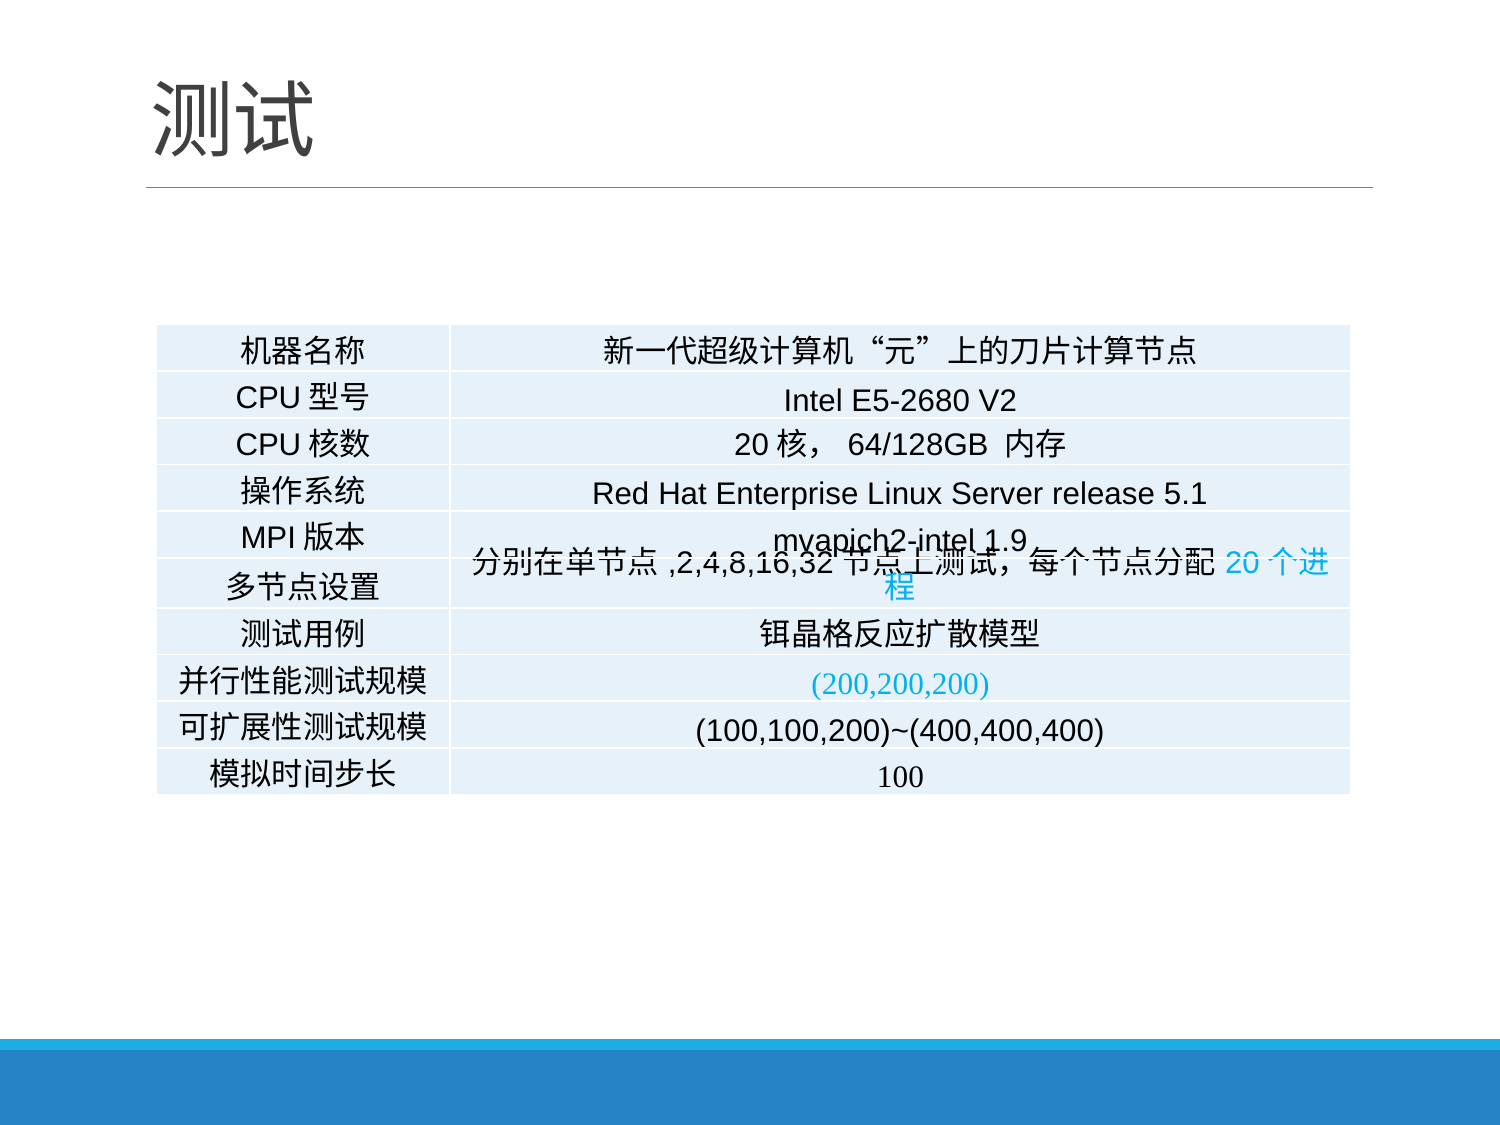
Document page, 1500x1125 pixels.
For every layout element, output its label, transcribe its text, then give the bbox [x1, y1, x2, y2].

table_header 机器名称 [157, 325, 449, 370]
table_cell 操作系统 [157, 465, 449, 510]
table_cell 模拟时间步长 [157, 749, 449, 794]
table_cell MPI版本 [157, 512, 449, 557]
table_cell 铒晶格反应扩散模型 [451, 609, 1350, 654]
table_cell (200,200,200) [451, 655, 1350, 700]
table_cell 测试用例 [157, 609, 449, 654]
table_cell mvapich2-intel 1.9 [451, 512, 1350, 557]
table_cell Red Hat Enterprise Linux Server release 5.1 [451, 465, 1350, 510]
table_cell 可扩展性测试规模 [157, 702, 449, 747]
table_cell 20核，64/128GB 内存 [451, 419, 1350, 464]
table_cell 分别在单节点,2,4,8,16,32节点上测试，每个节点分配20个进程 [451, 559, 1350, 607]
table_cell 多节点设置 [157, 559, 449, 607]
table_cell (100,100,200)~(400,400,400) [451, 702, 1350, 747]
table_cell CPU核数 [157, 419, 449, 464]
table_cell 并行性能测试规模 [157, 655, 449, 700]
title 测试 [135, 47, 1373, 176]
table_header 新一代超级计算机“元”上的刀片计算节点 [451, 325, 1350, 370]
table_cell CPU型号 [157, 372, 449, 417]
table_cell 100 [451, 749, 1350, 794]
table_cell Intel E5-2680 V2 [451, 372, 1350, 417]
